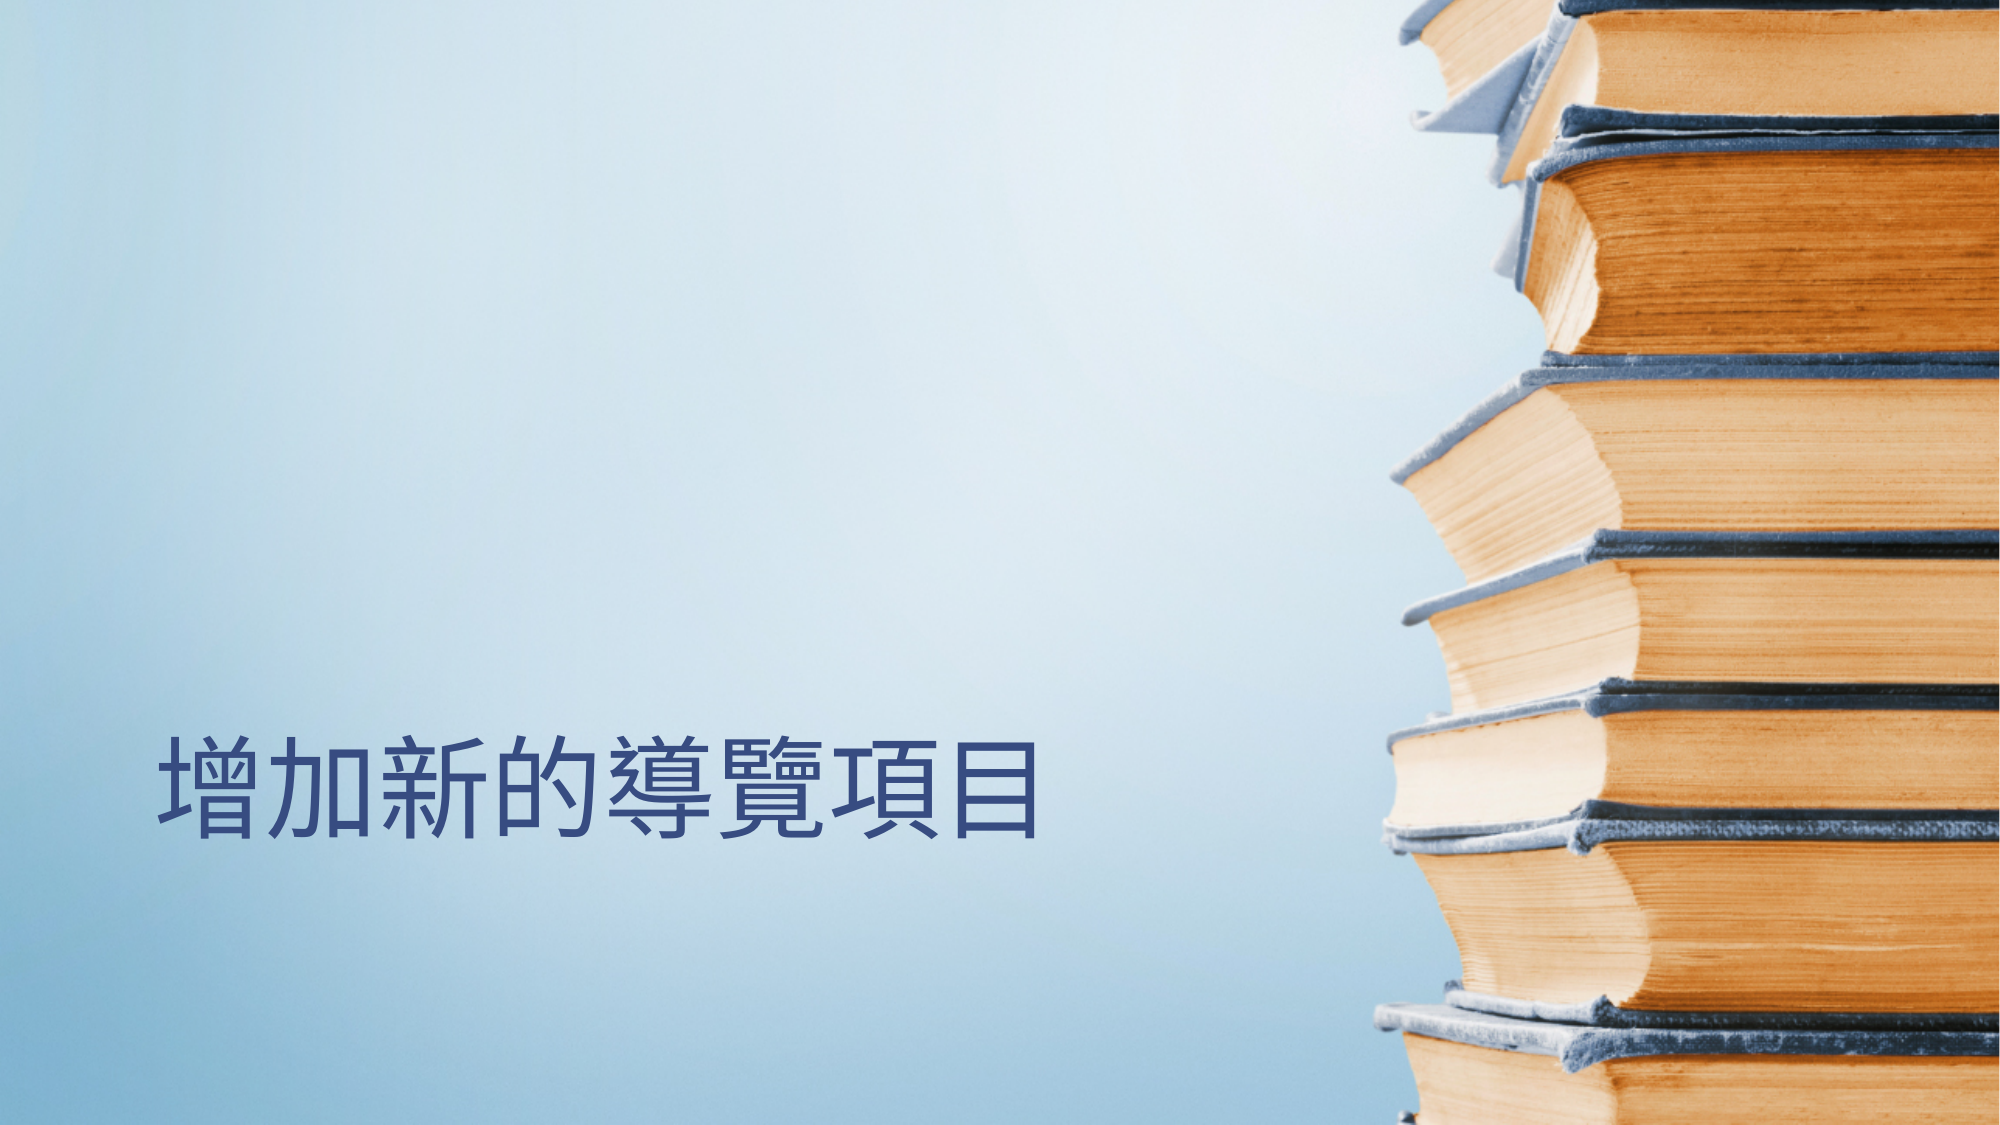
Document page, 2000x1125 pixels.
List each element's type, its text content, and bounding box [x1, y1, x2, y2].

picture [0, 0, 2000, 1125]
title 增加新的導覽項目 [133, 729, 1283, 1046]
